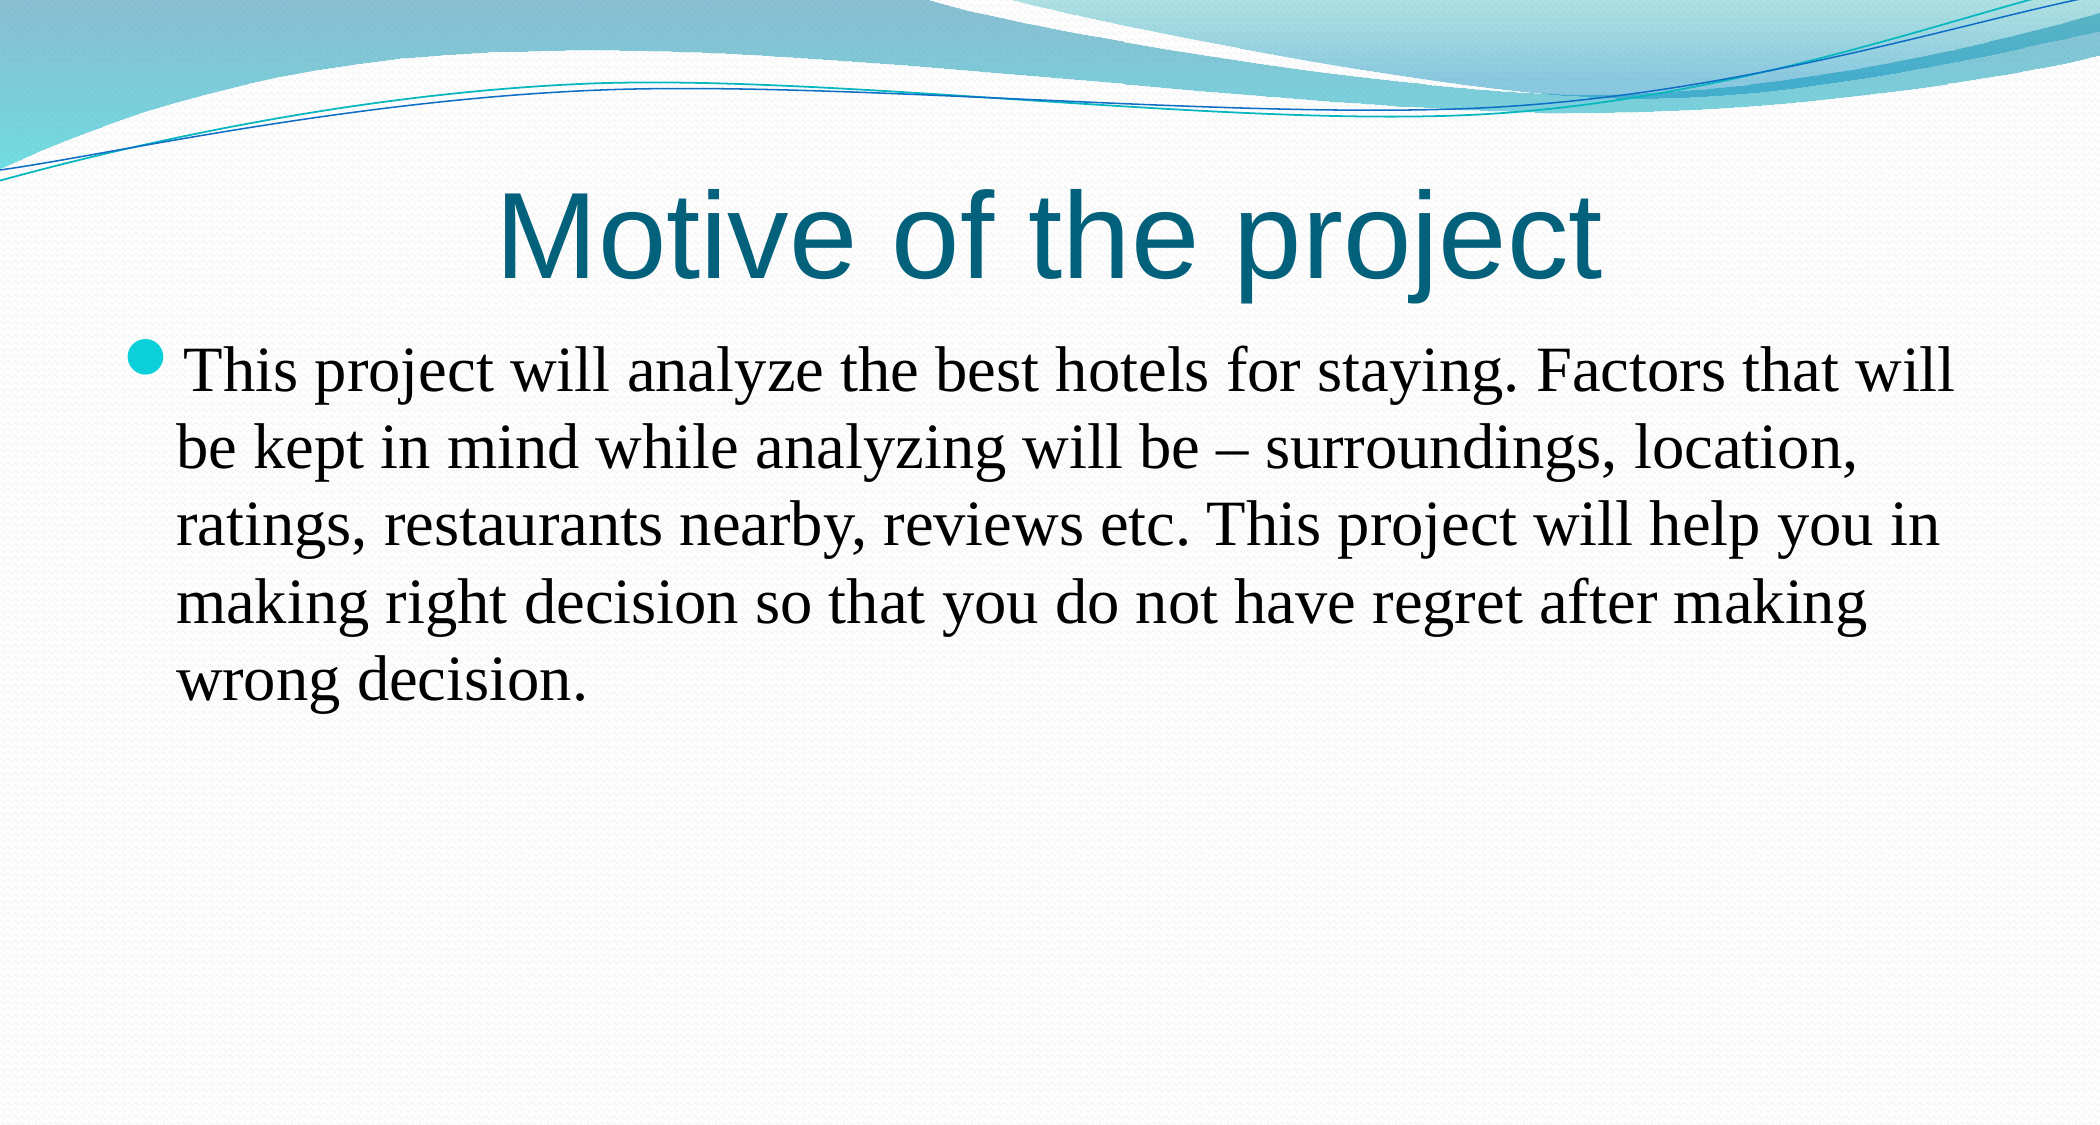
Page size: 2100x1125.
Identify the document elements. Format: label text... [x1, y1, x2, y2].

list This project will analyze the best hotels for staying. Factors that will be kept in mind while analyzing will be – surroundings, location, ratings, restaurants nearby, reviews etc. This project will help you in making right decision so that you do not have regret after making wrong decision. [105, 317, 1995, 1038]
title Motive of the project [105, 115, 1995, 303]
